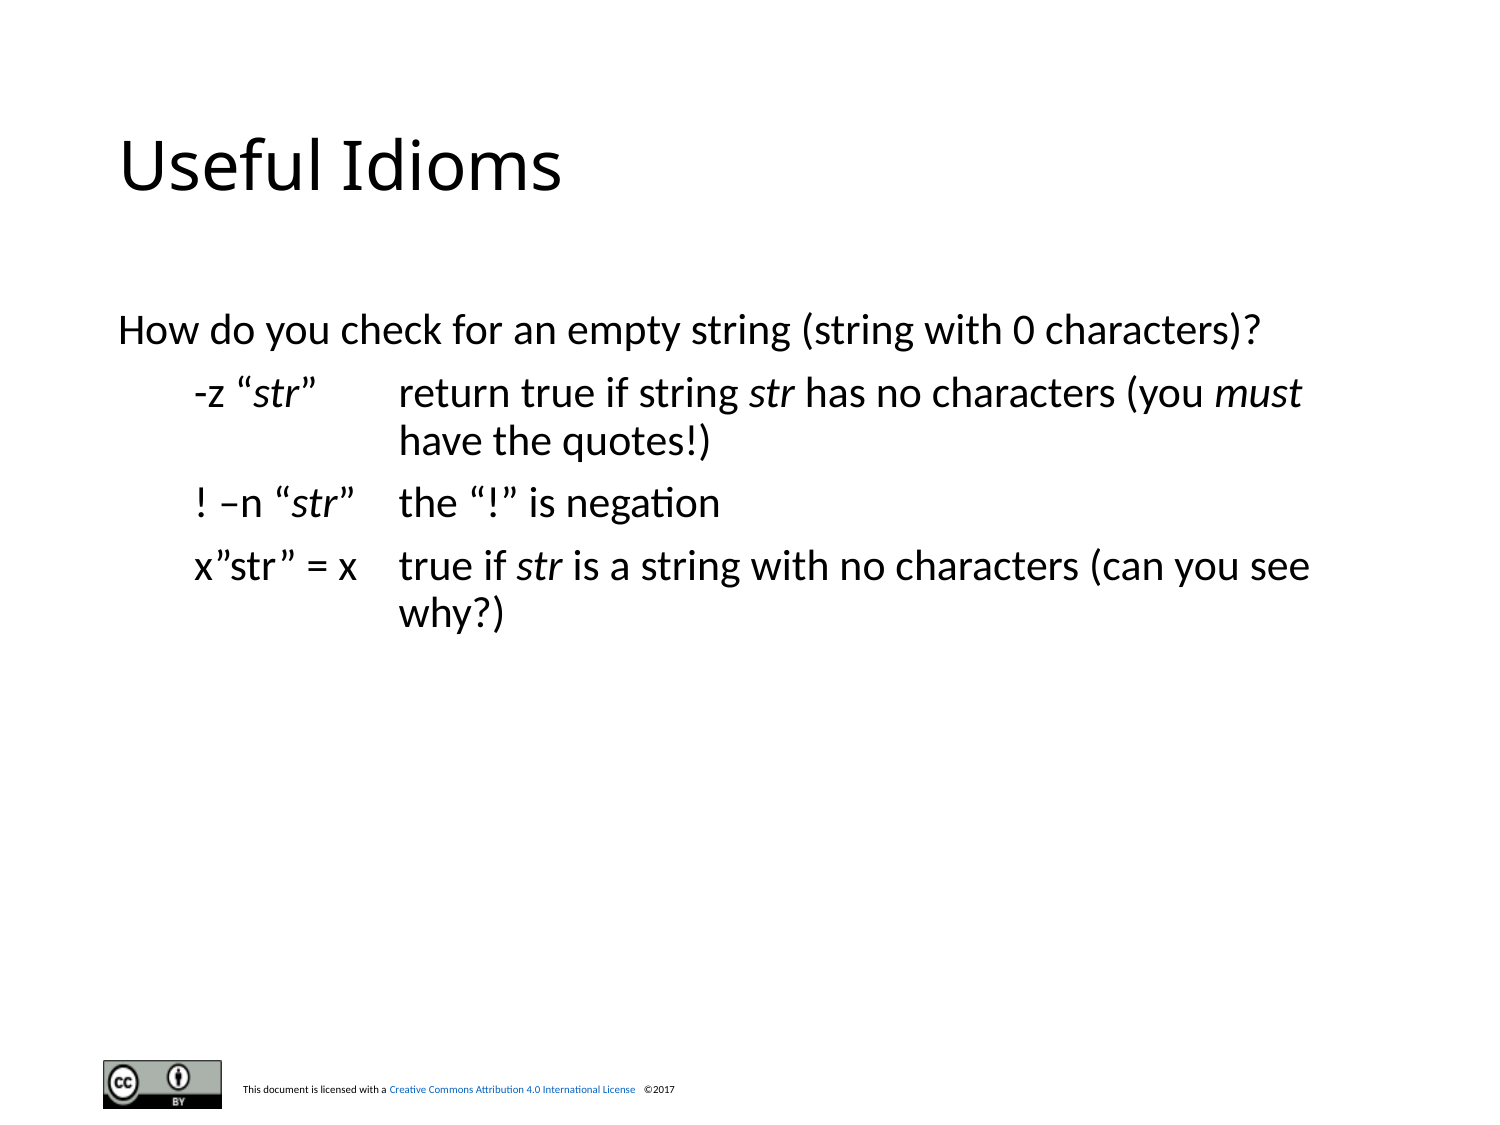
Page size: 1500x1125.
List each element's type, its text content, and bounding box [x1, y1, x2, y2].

title Useful Idioms [103, 59, 1397, 278]
list How do you check for an empty string (string with 0 characters)? -z “str” return true if string str has no characters (you must have the quotes!) ! –n “str” the “!” is negation x”str” = x true if str is a string with no characters (can you see why?) [103, 299, 1397, 1014]
picture [103, 1060, 222, 1109]
